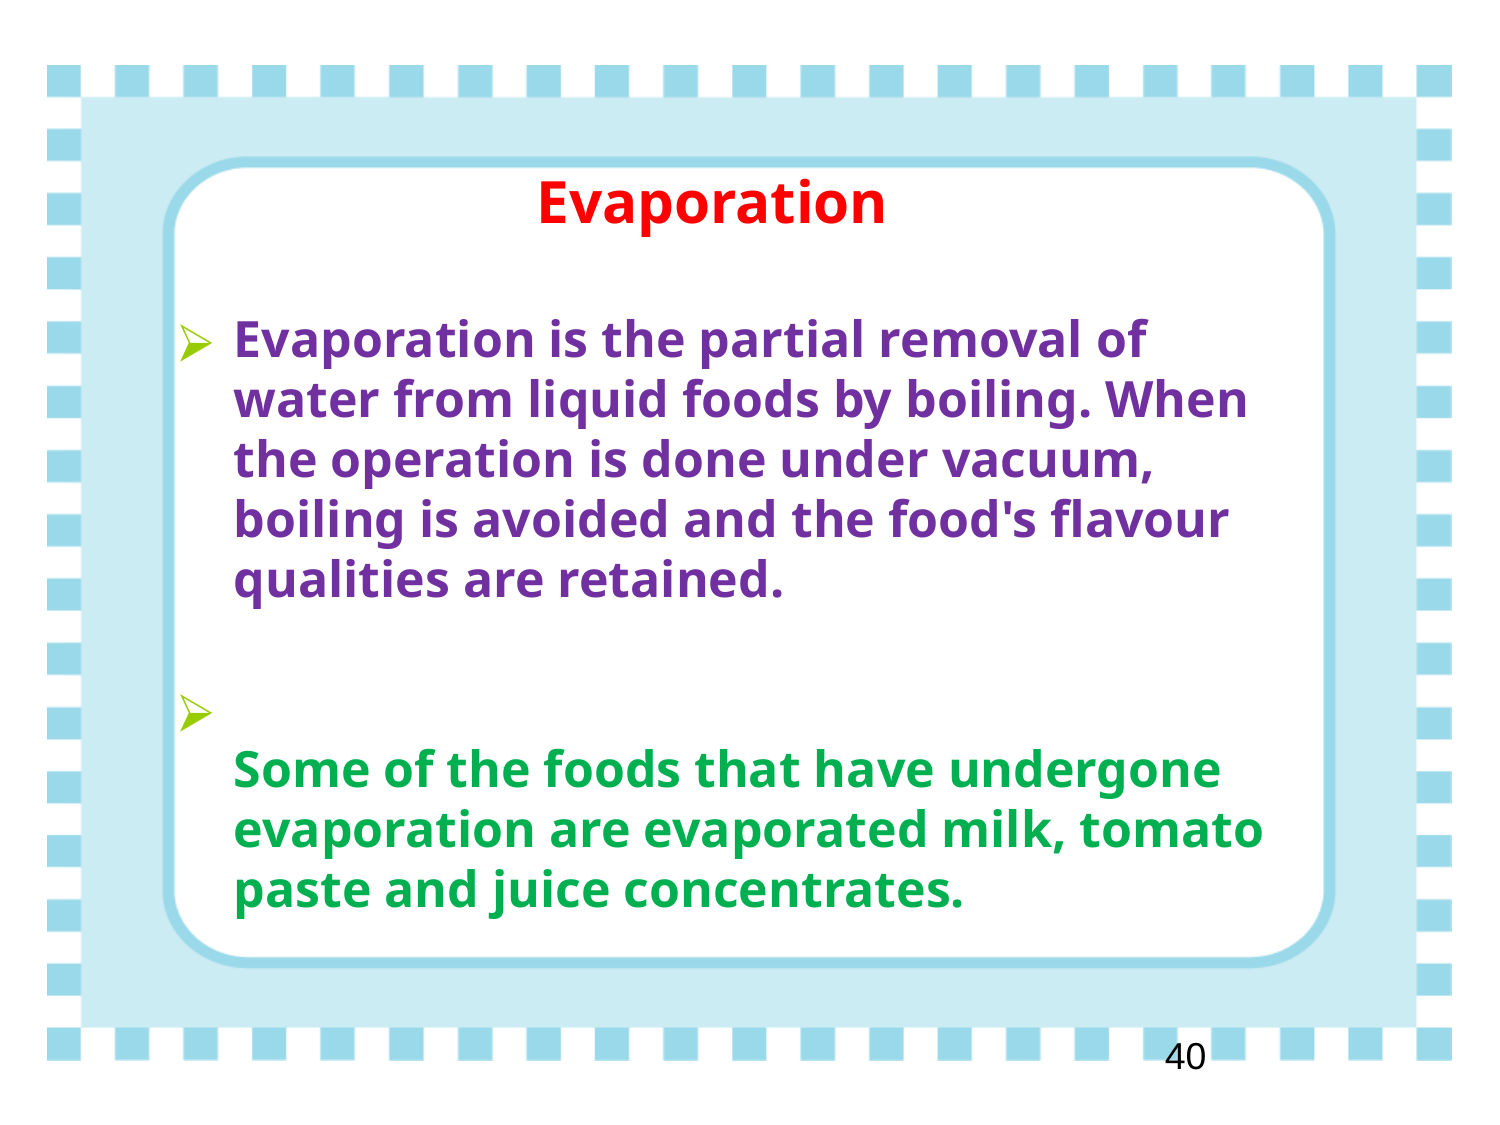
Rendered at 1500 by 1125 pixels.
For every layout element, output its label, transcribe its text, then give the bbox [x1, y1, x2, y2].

subtitle Evaporation is the partial removal of water from liquid foods by boiling. When the operation is done under vacuum, boiling is avoided and the food's flavour qualities are retained. Some of the foods that have undergone evaporation are evaporated milk, tomato paste and juice concentrates. [162, 299, 1300, 1088]
text_box ‹#› [1149, 1024, 1500, 1103]
title Evaporation [212, 162, 1213, 238]
picture [47, 65, 1452, 1061]
